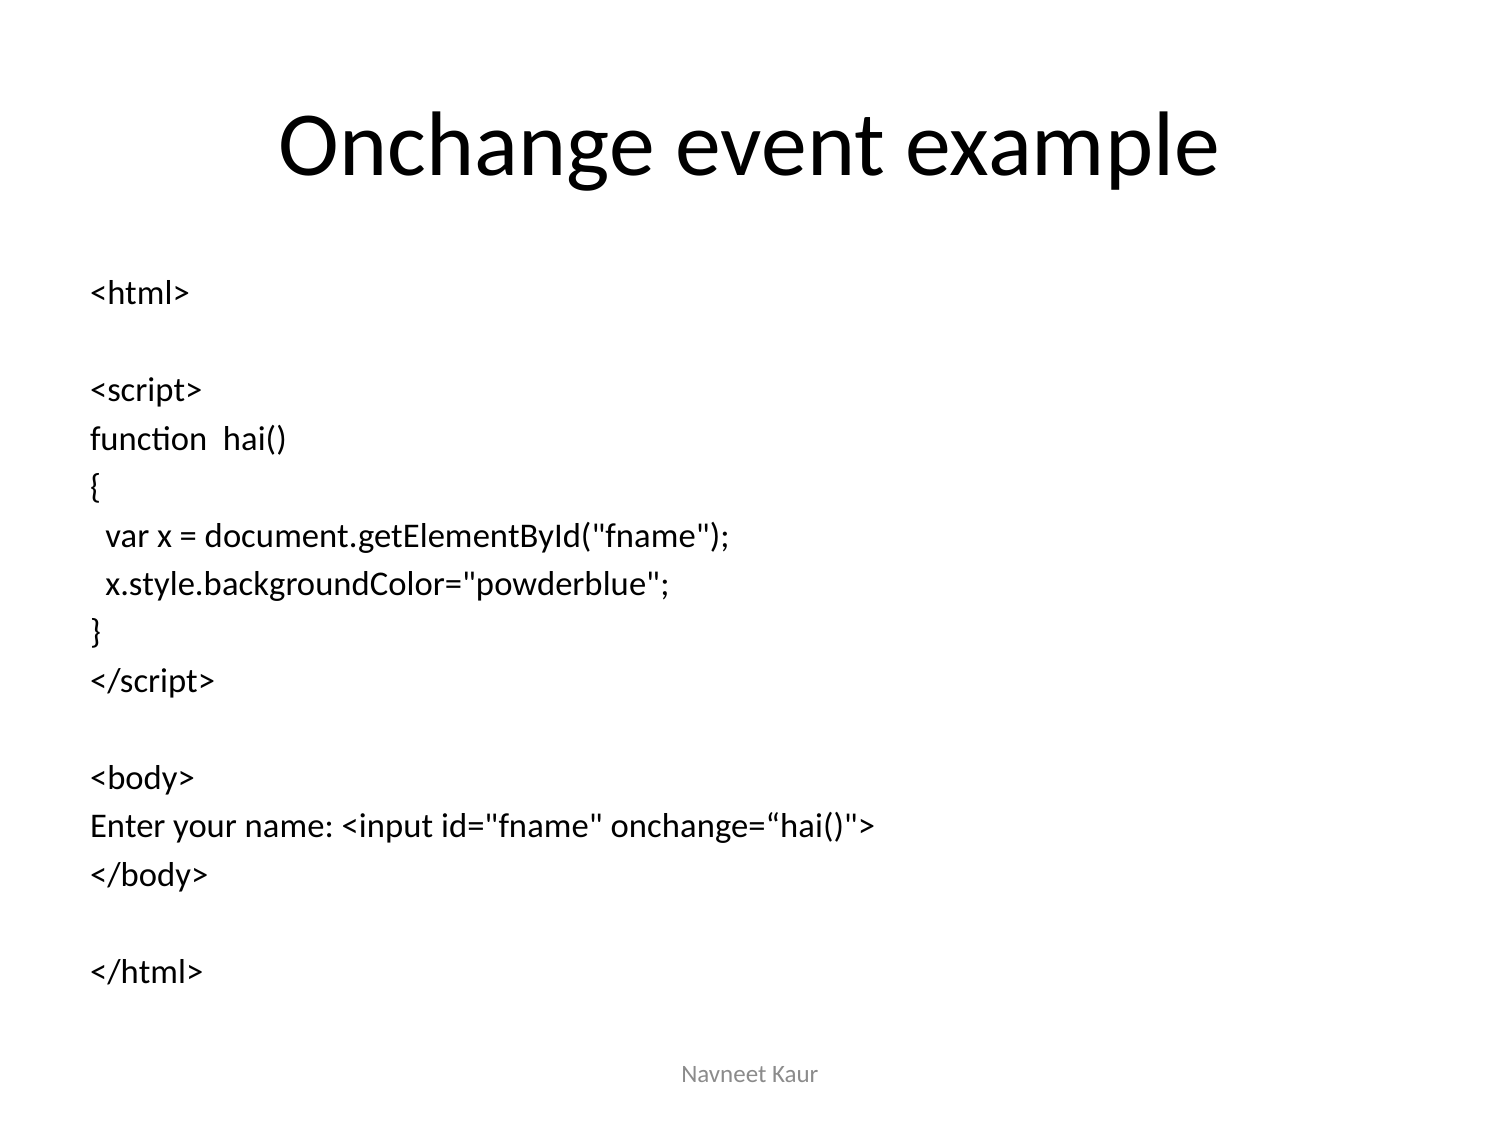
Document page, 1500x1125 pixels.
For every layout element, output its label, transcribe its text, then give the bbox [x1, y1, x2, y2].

list <html> <script> function hai() { var x = document.getElementById("fname"); x.style.backgroundColor="powderblue"; } </script> <body> Enter your name: <input id="fname" onchange=“hai()"> </body> </html> [75, 262, 1425, 1005]
footer Navneet Kaur [512, 1042, 988, 1103]
title Onchange event example [75, 45, 1425, 233]
